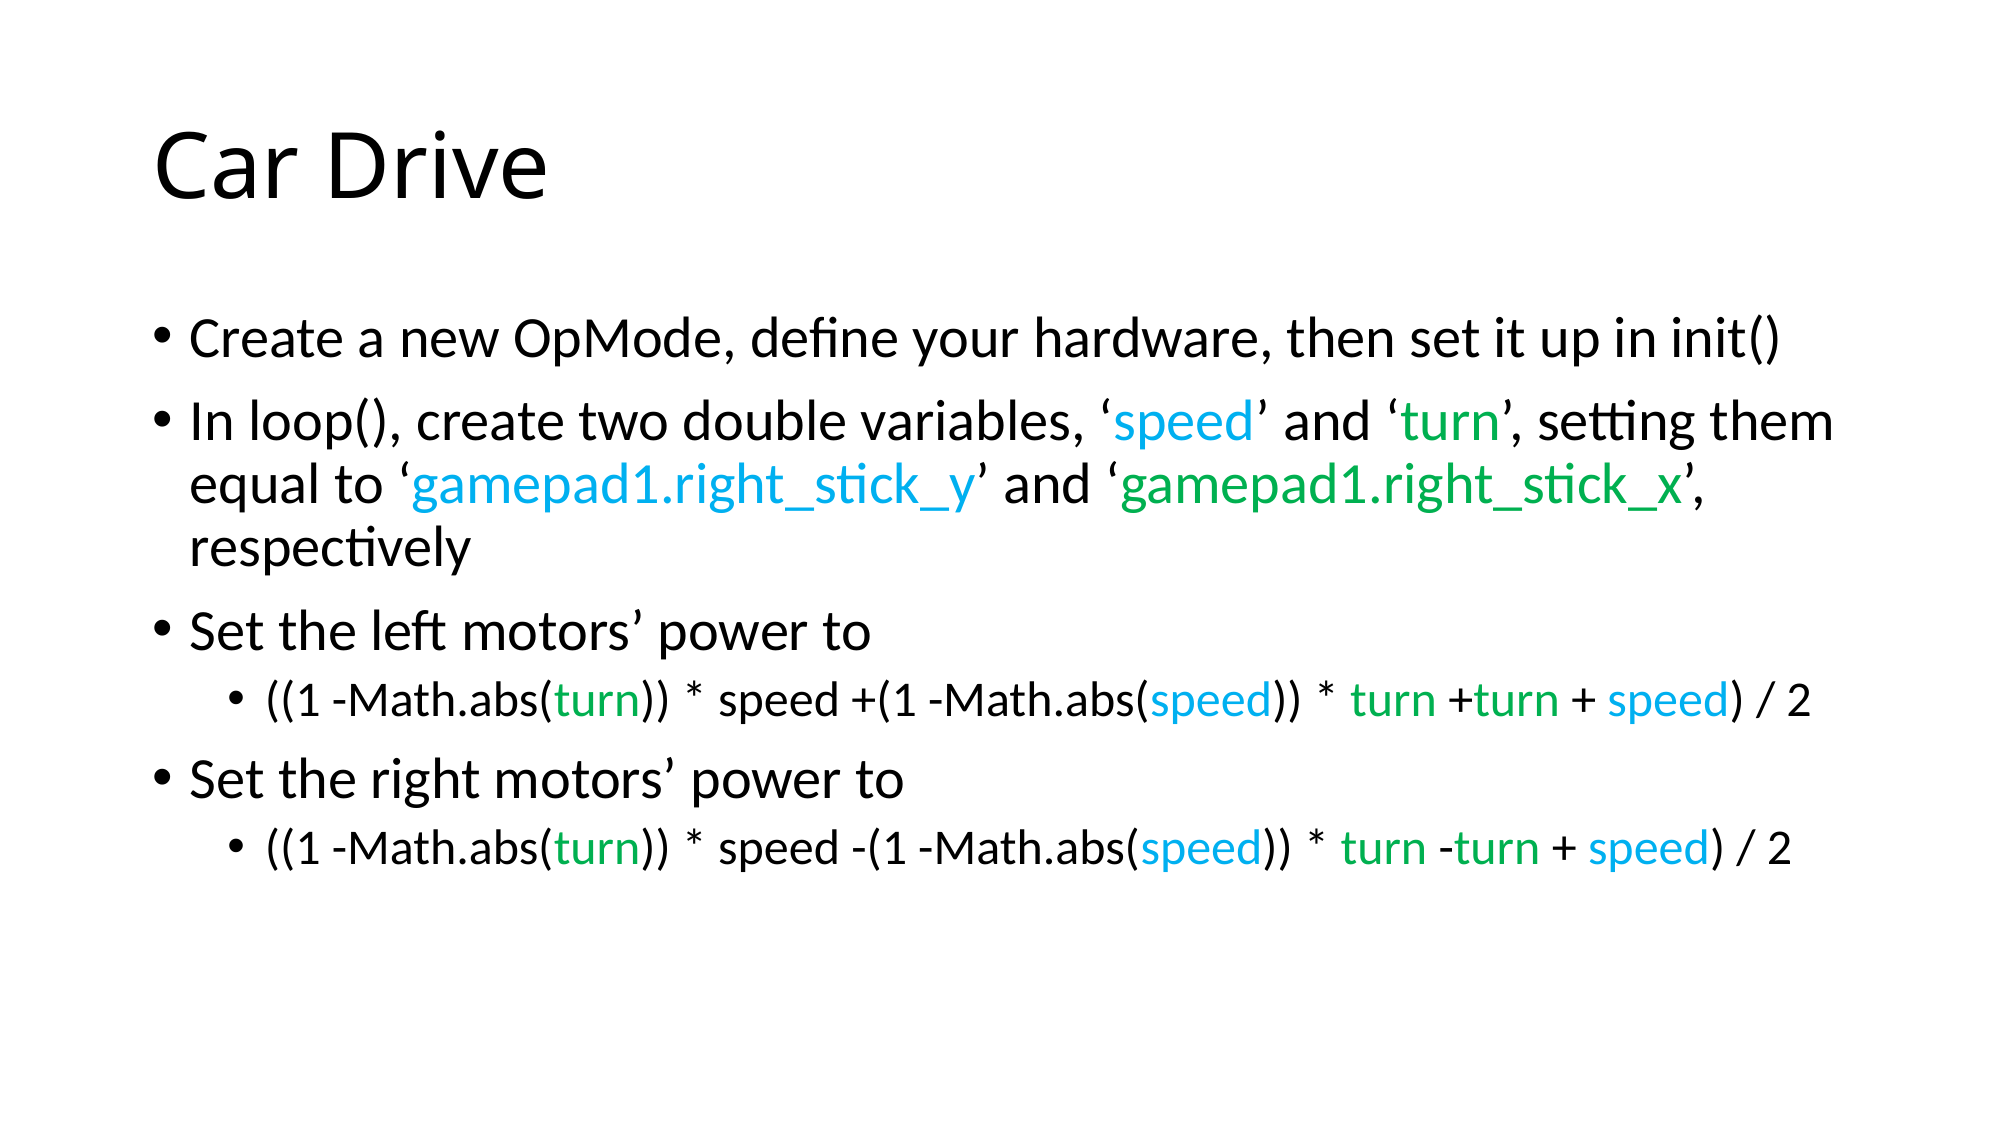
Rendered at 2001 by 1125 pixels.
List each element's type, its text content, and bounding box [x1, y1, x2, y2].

title Car Drive [137, 59, 1863, 278]
list Create a new OpMode, define your hardware, then set it up in init() In loop(), create two double variables, ‘speed’ and ‘turn’, setting them equal to ‘gamepad1.right_stick_y’ and ‘gamepad1.right_stick_x’, respectively Set the left motors’ power to ((1 -Math.abs(turn)) * speed +(1 -Math.abs(speed)) * turn +turn + speed) / 2 Set the right motors’ power to ((1 -Math.abs(turn)) * speed -(1 -Math.abs(speed)) * turn -turn + speed) / 2 [137, 299, 1863, 1014]
